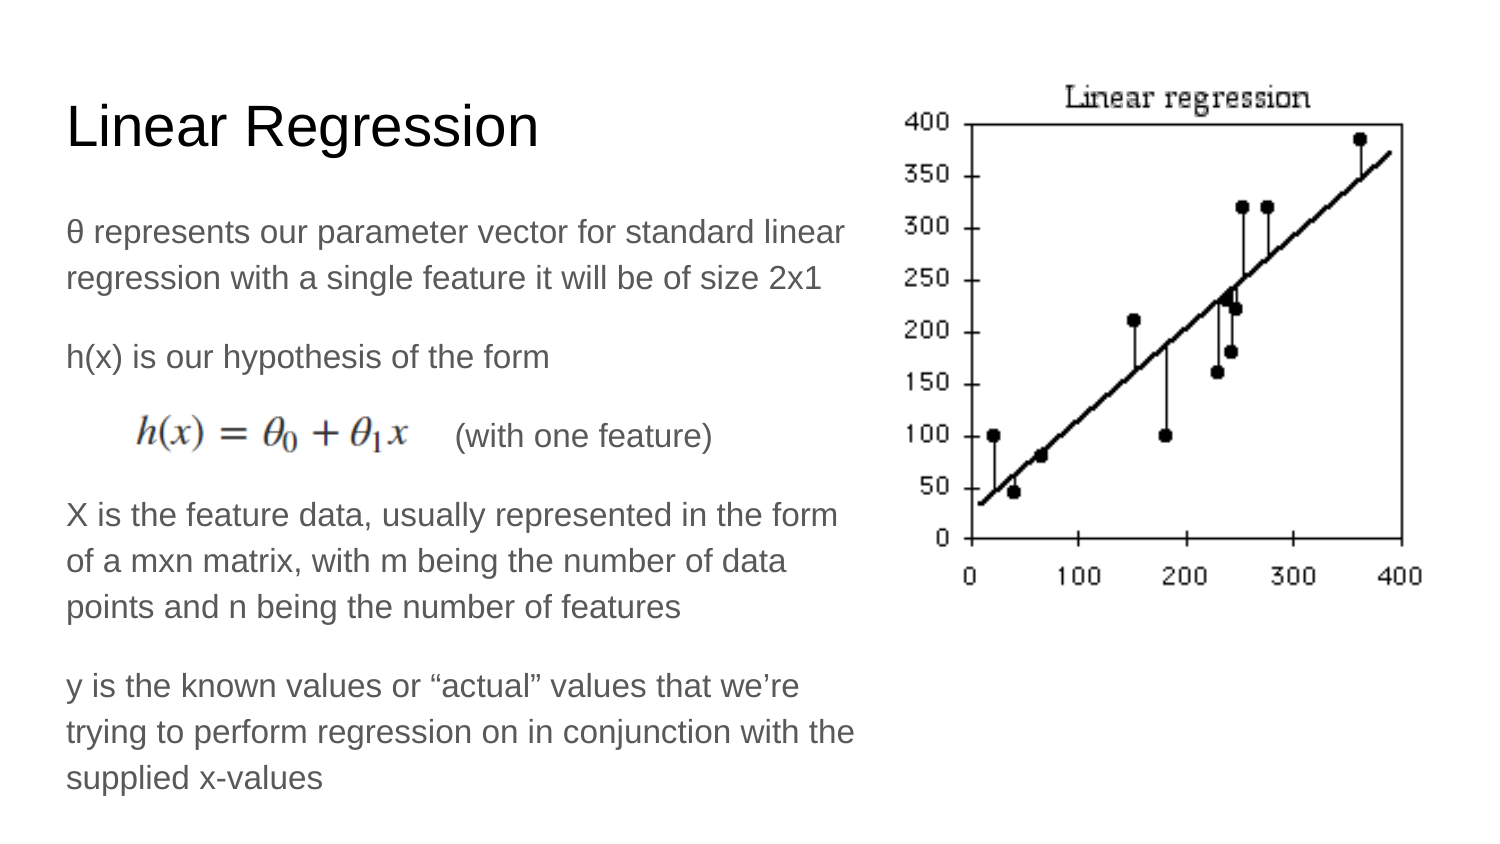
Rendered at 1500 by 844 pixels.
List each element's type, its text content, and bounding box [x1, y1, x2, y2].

list θ represents our parameter vector for standard linear regression with a single feature it will be of size 2x1 h(x) is our hypothesis of the form (with one feature) X is the feature data, usually represented in the form of a mxn matrix, with m being the number of data points and n being the number of features y is the known values or “actual” values that we’re trying to perform regression on in conjunction with the supplied x-values [51, 189, 882, 750]
picture [125, 394, 422, 469]
title Linear Regression [51, 72, 876, 167]
picture [881, 63, 1450, 625]
